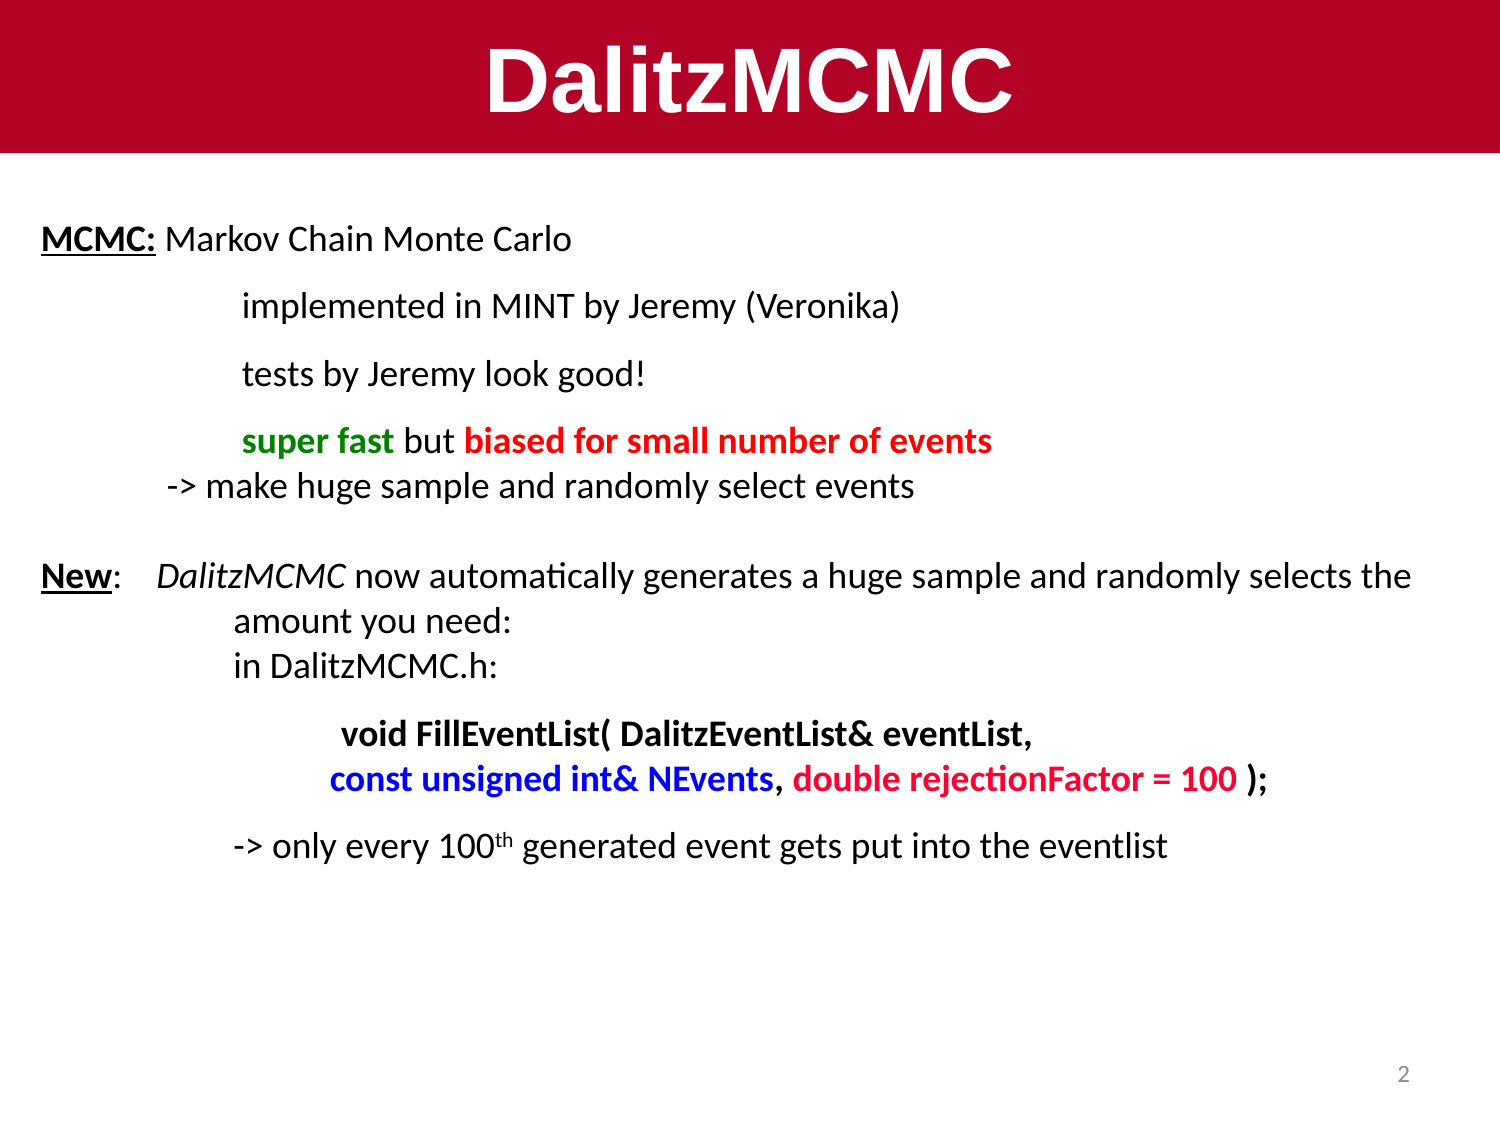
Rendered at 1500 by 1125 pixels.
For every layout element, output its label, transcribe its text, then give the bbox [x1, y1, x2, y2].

slide_number 2 [1074, 1042, 1425, 1103]
title DalitzMCMC [75, 13, 1425, 159]
text_box MCMC: Markov Chain Monte Carlo implemented in MINT by Jeremy (Veronika) tests by Jeremy look good! super fast but biased for small number of events -> make huge sample and randomly select events New: DalitzMCMC now automatically generates a huge sample and randomly selects the amount you need: in DalitzMCMC.h: void FillEventList( DalitzEventList& eventList, const unsigned int& NEvents, double rejectionFactor = 100 ); -> only every 100th generated event gets put into the eventlist [26, 183, 1482, 919]
